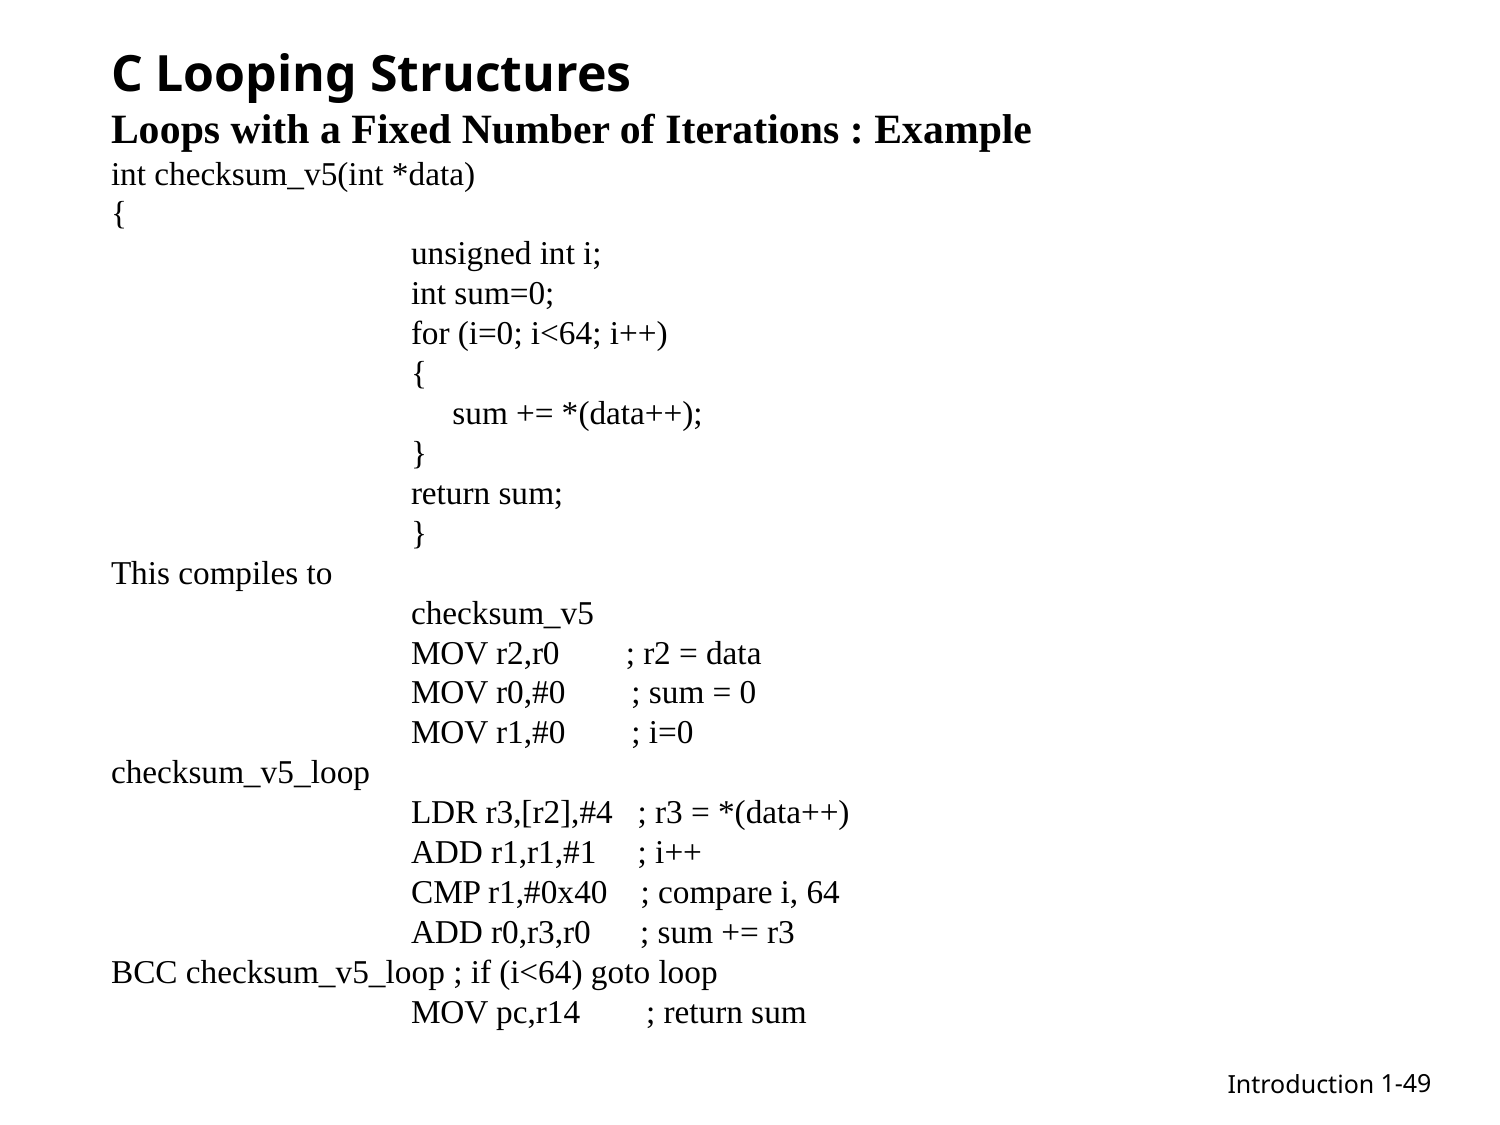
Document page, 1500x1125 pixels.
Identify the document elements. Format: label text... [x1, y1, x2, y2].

slide_number 1-49 [1365, 1059, 1477, 1106]
footer Introduction [914, 1060, 1391, 1109]
text_box C Looping Structures Loops with a Fixed Number of Iterations : Example int checksum_v5(int *data) { unsigned int i; int sum=0; for (i=0; i<64; i++) { sum += *(data++); } return sum; } This compiles to checksum_v5 MOV r2,r0 ; r2 = data MOV r0,#0 ; sum = 0 MOV r1,#0 ; i=0 checksum_v5_loop LDR r3,[r2],#4 ; r3 = *(data++) ADD r1,r1,#1 ; i++ CMP r1,#0x40 ; compare i, 64 ADD r0,r3,r0 ; sum += r3 BCC checksum_v5_loop ; if (i<64) goto loop MOV pc,r14 ; return sum [96, 34, 1390, 1038]
